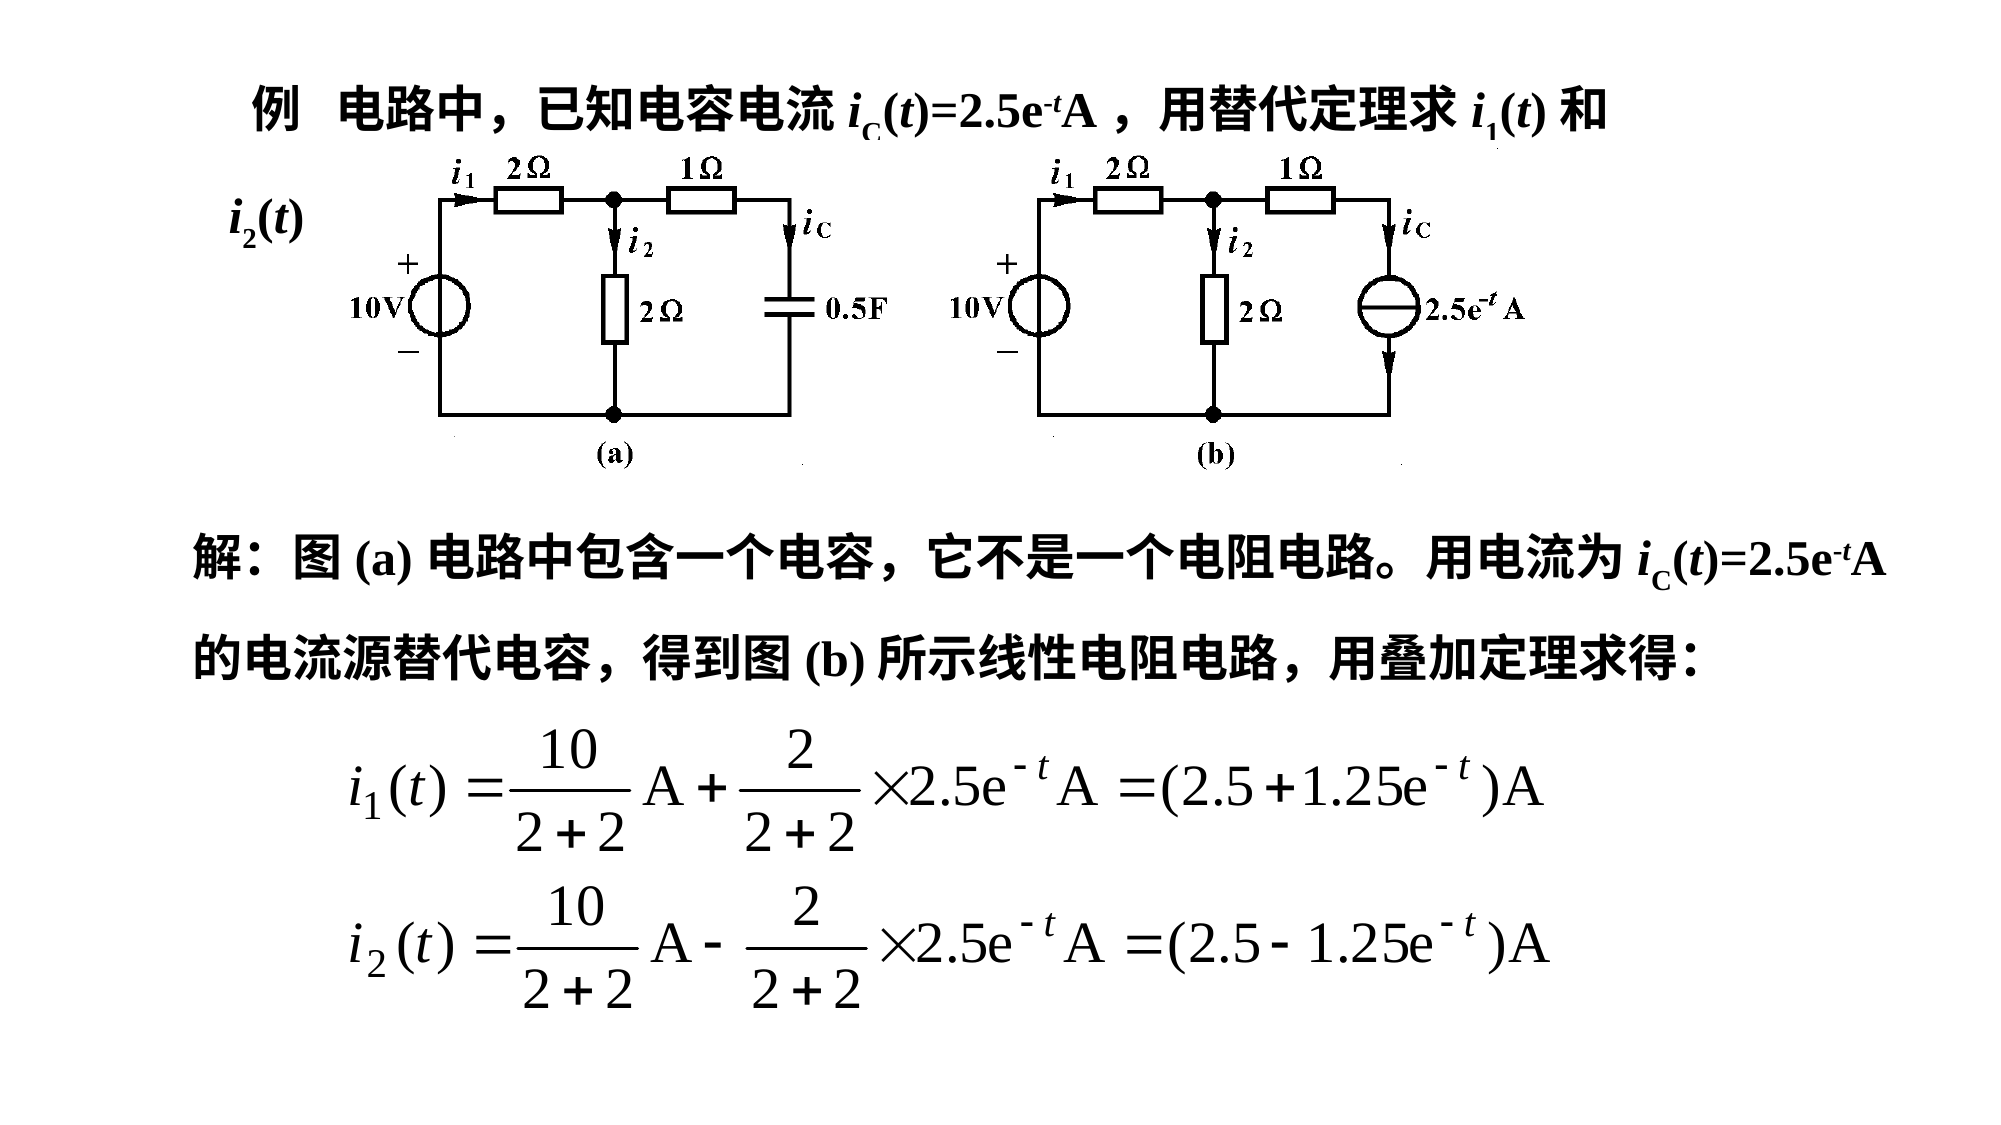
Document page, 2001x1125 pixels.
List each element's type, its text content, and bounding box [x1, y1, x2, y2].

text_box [338, 711, 1564, 1022]
text_box 解：图(a)电路中包含一个电容，它不是一个电阻电路。用电流为iC(t)=2.5e-tA的电流源替代电容，得到图(b)所示线性电阻电路，用叠加定理求得： [177, 482, 1903, 694]
text_box 例 电路中，已知电容电流iC(t)=2.5e-tA，用替代定理求i1(t)和i2(t) [213, 34, 1676, 262]
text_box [338, 140, 1551, 483]
